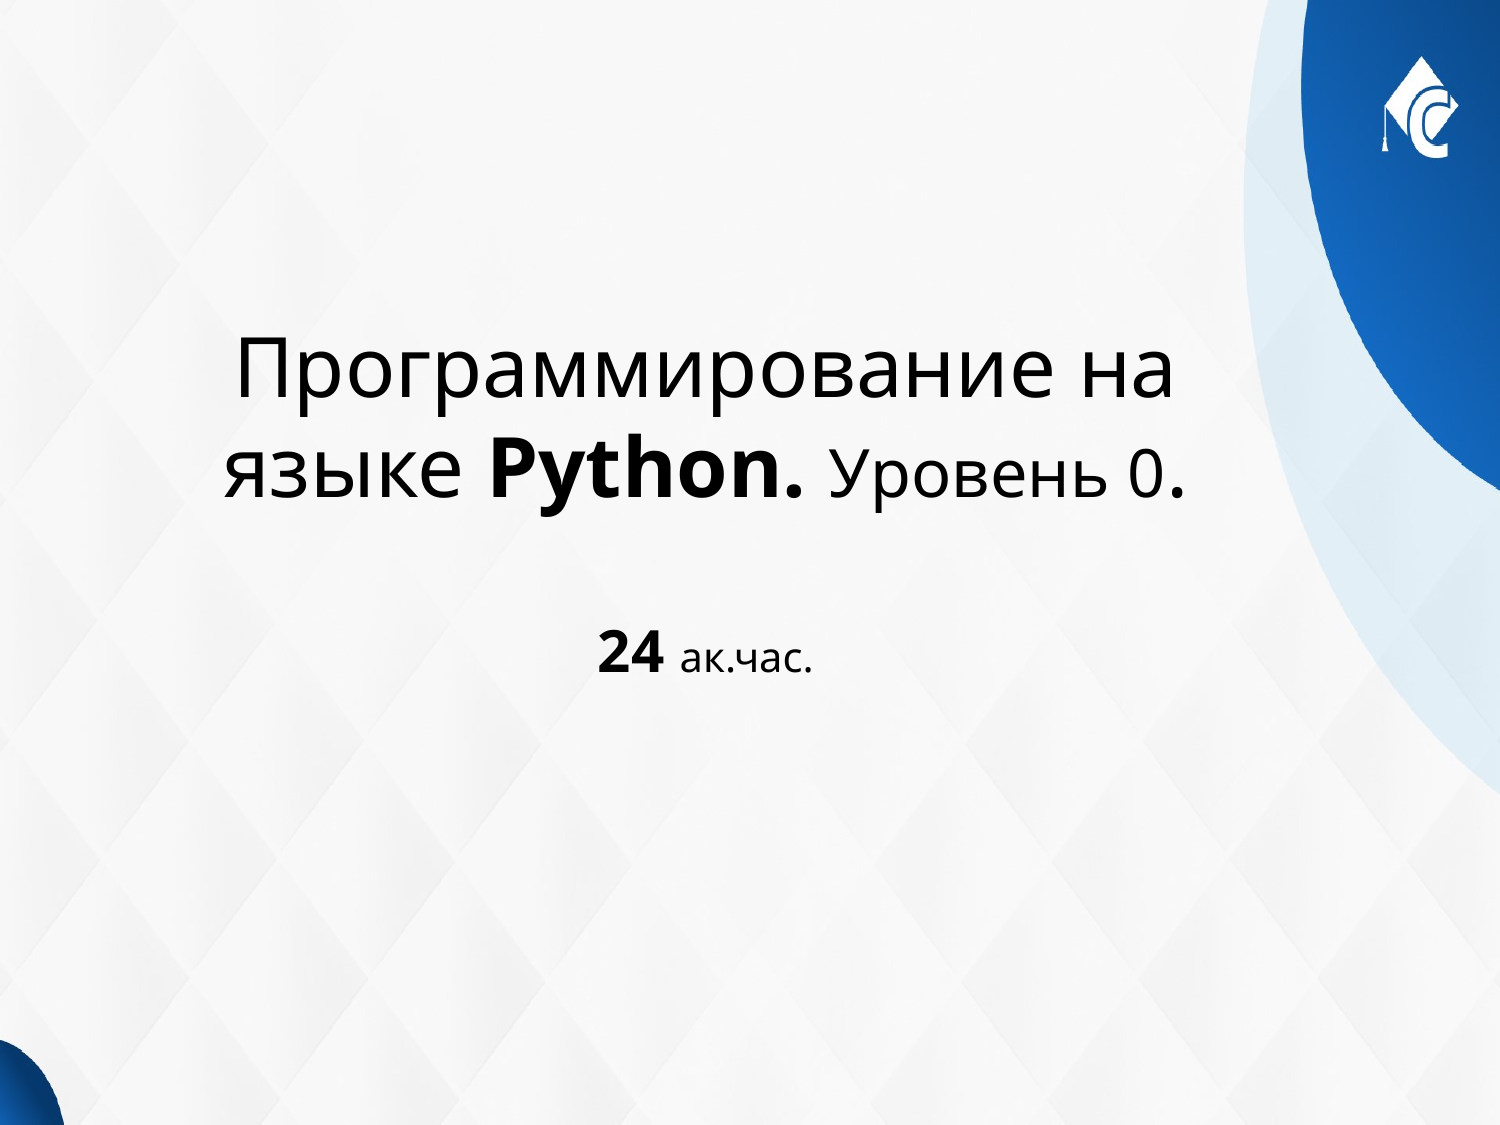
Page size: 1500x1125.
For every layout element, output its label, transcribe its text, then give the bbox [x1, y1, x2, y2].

title Программирование на языке Python. Уровень 0. 24 ак.час. [112, 290, 1300, 707]
picture [0, 0, 1500, 1125]
